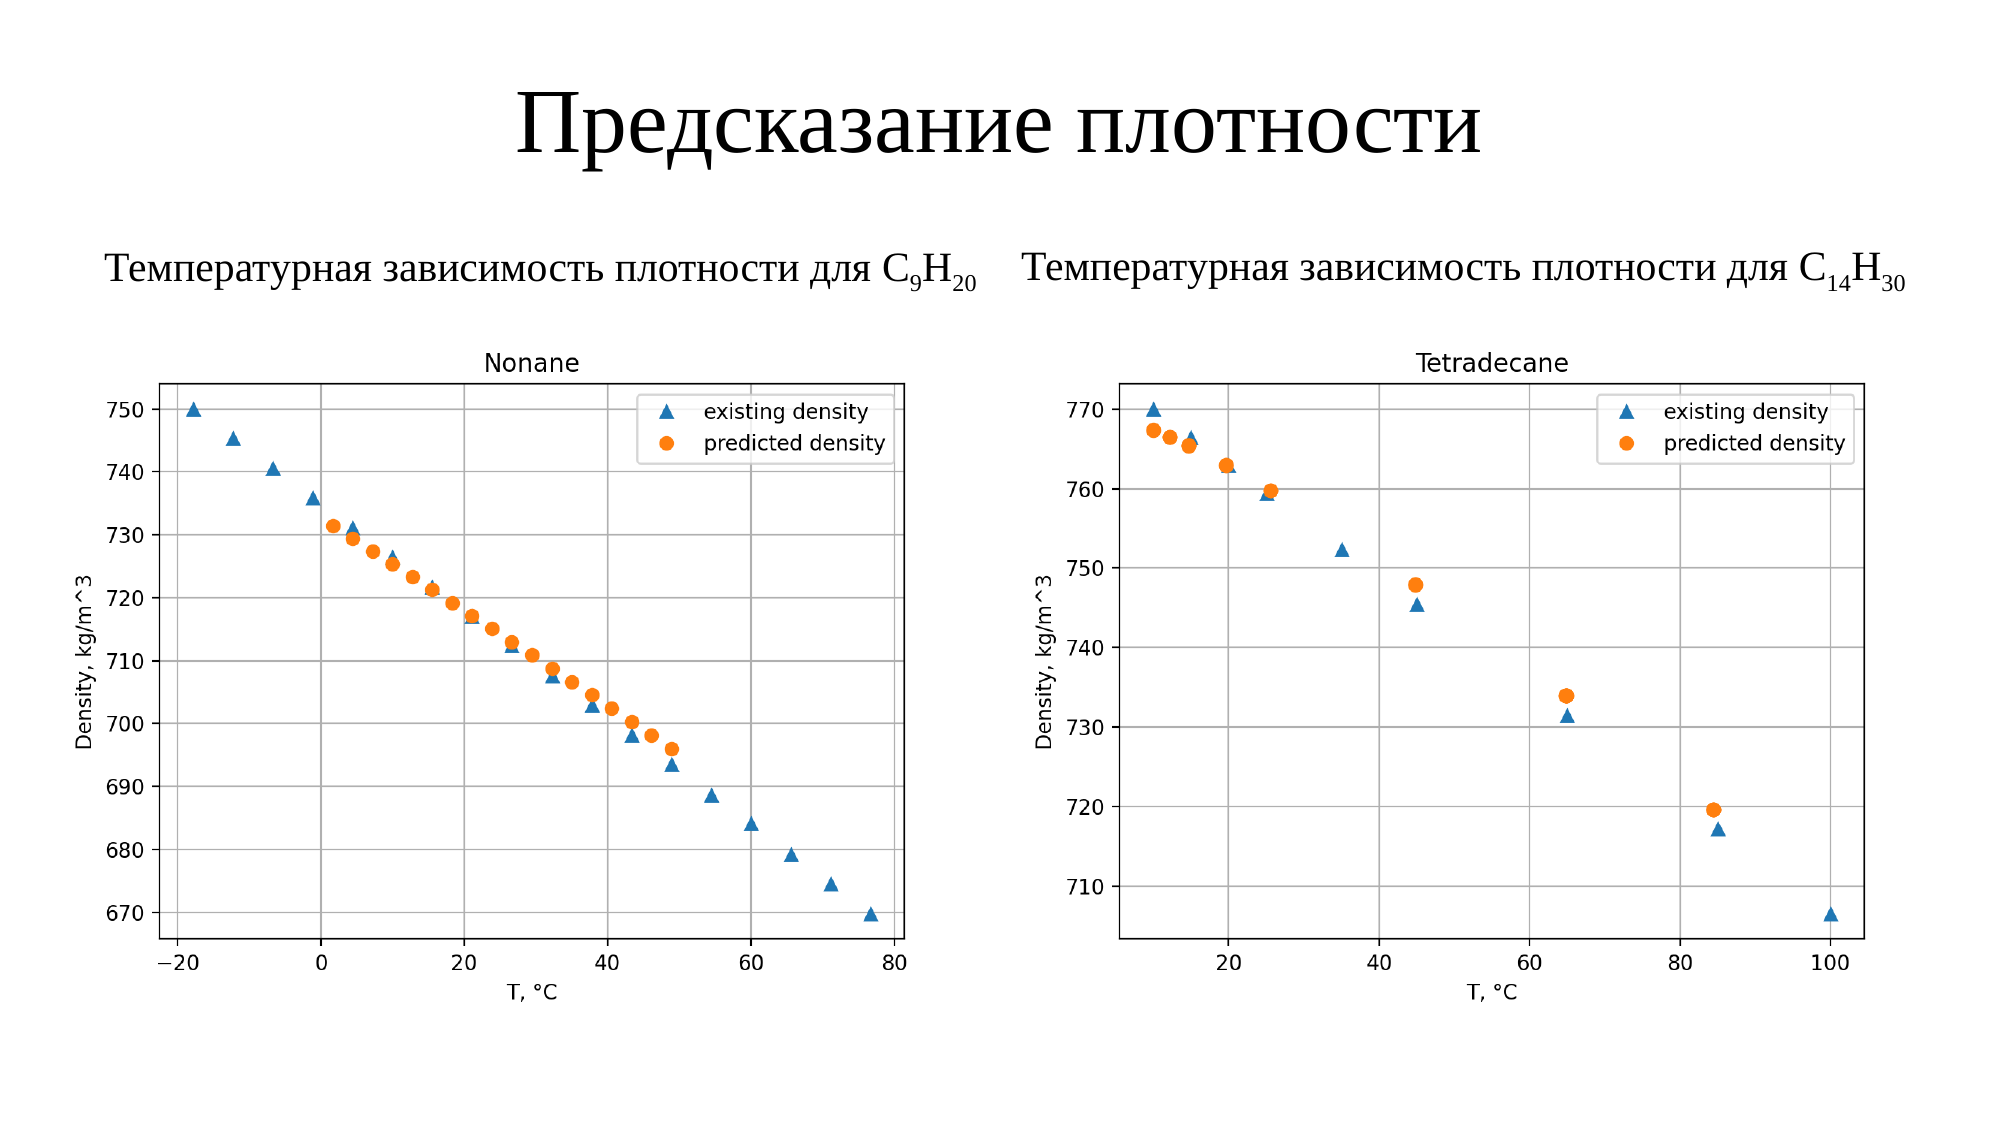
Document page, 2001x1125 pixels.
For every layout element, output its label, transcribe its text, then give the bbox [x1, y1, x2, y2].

text_box Температурная зависимость плотности для C9H20 [80, 232, 999, 297]
text_box Температурная зависимость плотности для C14H30 [999, 231, 1927, 297]
title Предсказание плотности [137, 14, 1863, 232]
picture [39, 297, 1960, 1018]
